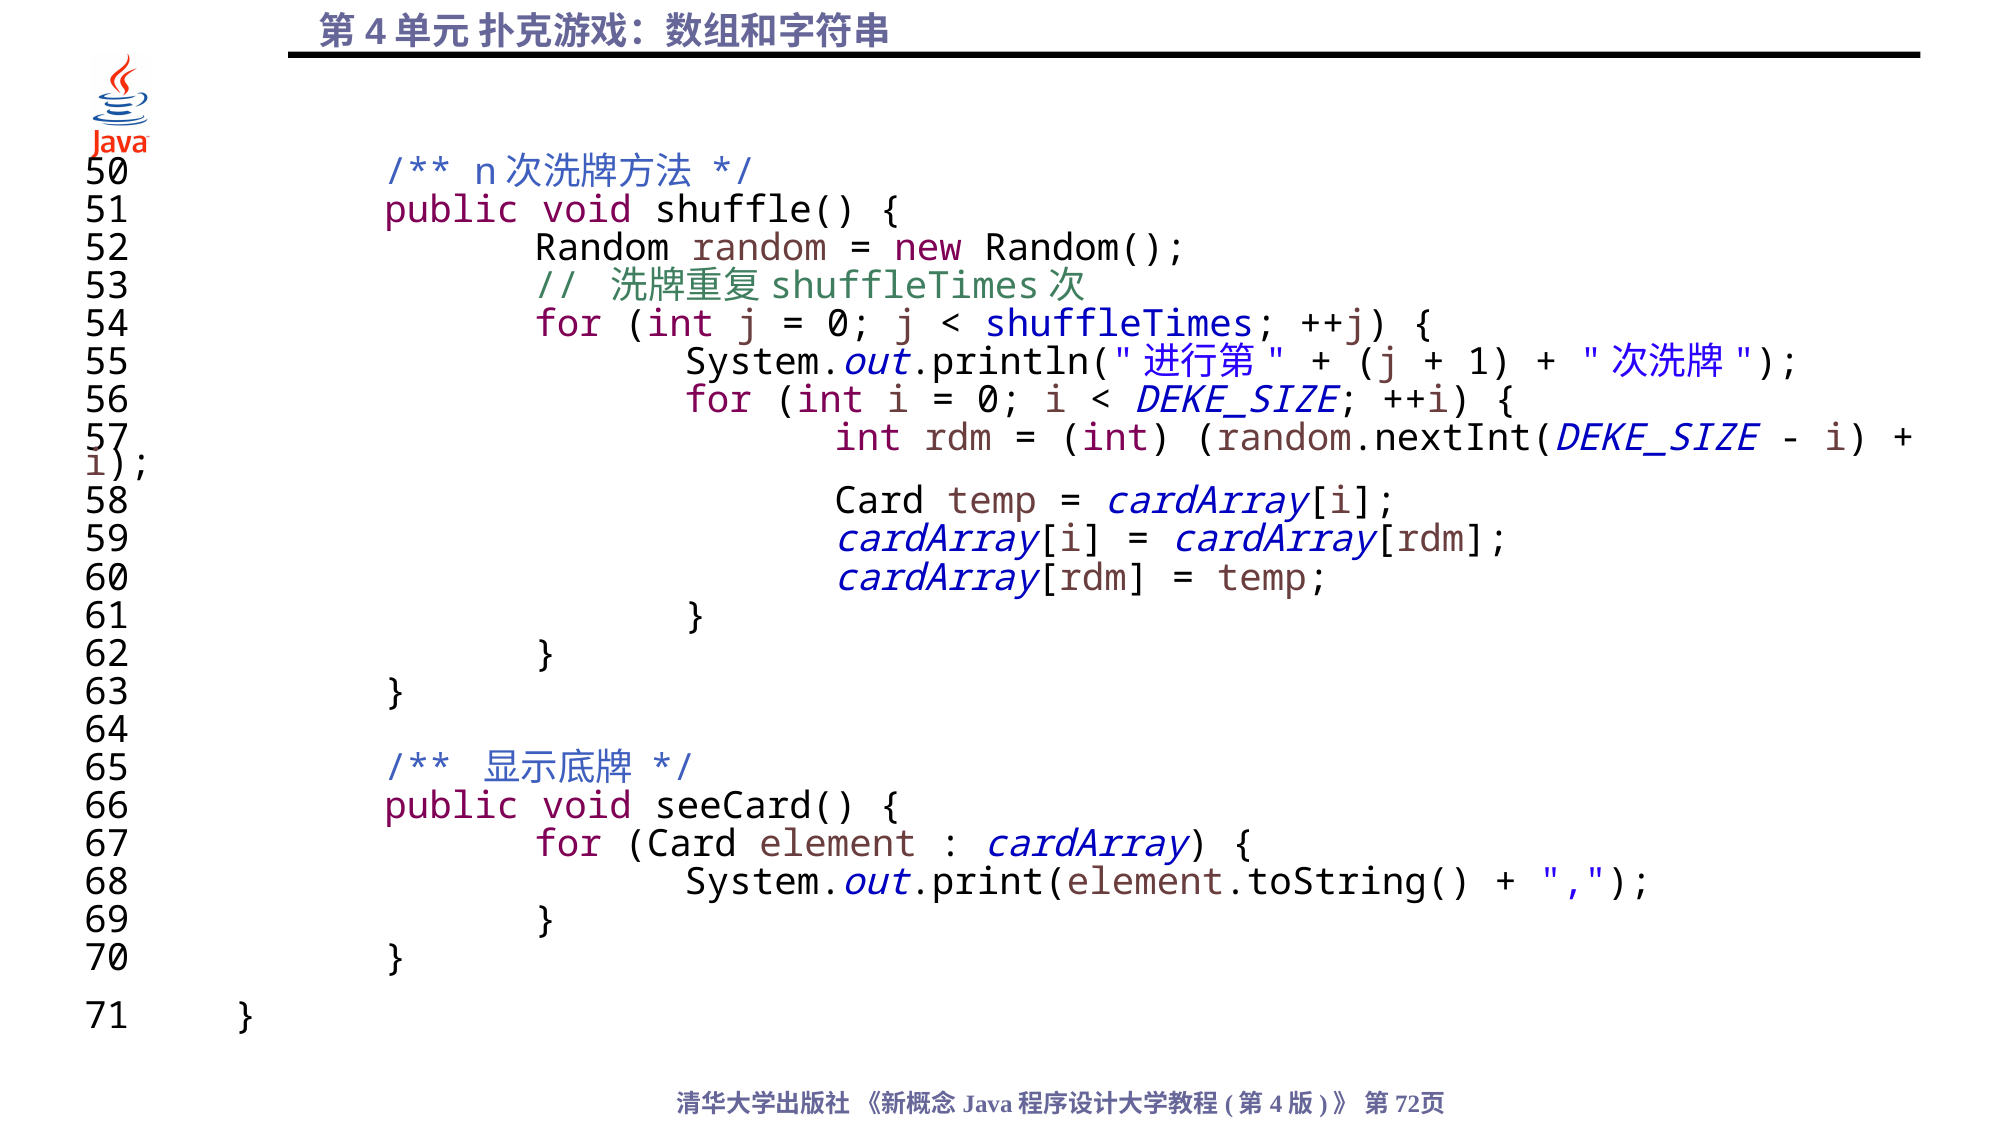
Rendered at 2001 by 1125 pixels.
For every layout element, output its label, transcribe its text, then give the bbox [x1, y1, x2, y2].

picture [90, 53, 151, 159]
text_box 50 /** n次洗牌方法 */ 51 public void shuffle() { 52 Random random = new Random(); 53 // 洗牌重复shuffleTimes次 54 for (int j = 0; j < shuffleTimes; ++j) { 55 System.out.println("进行第" + (j + 1) + "次洗牌"); 56 for (int i = 0; i < DEKE_SIZE; ++i) { 57 int rdm = (int) (random.nextInt(DEKE_SIZE - i) + i); 58 Card temp = cardArray[i]; 59 cardArray[i] = cardArray[rdm]; 60 cardArray[rdm] = temp; 61 } 62 } 63 } 64 65 /** 显示底牌 */ 66 public void seeCard() { 67 for (Card element : cardArray) { 68 System.out.print(element.toString() + ","); 69 } 70 } 71 } [69, 159, 1970, 1044]
